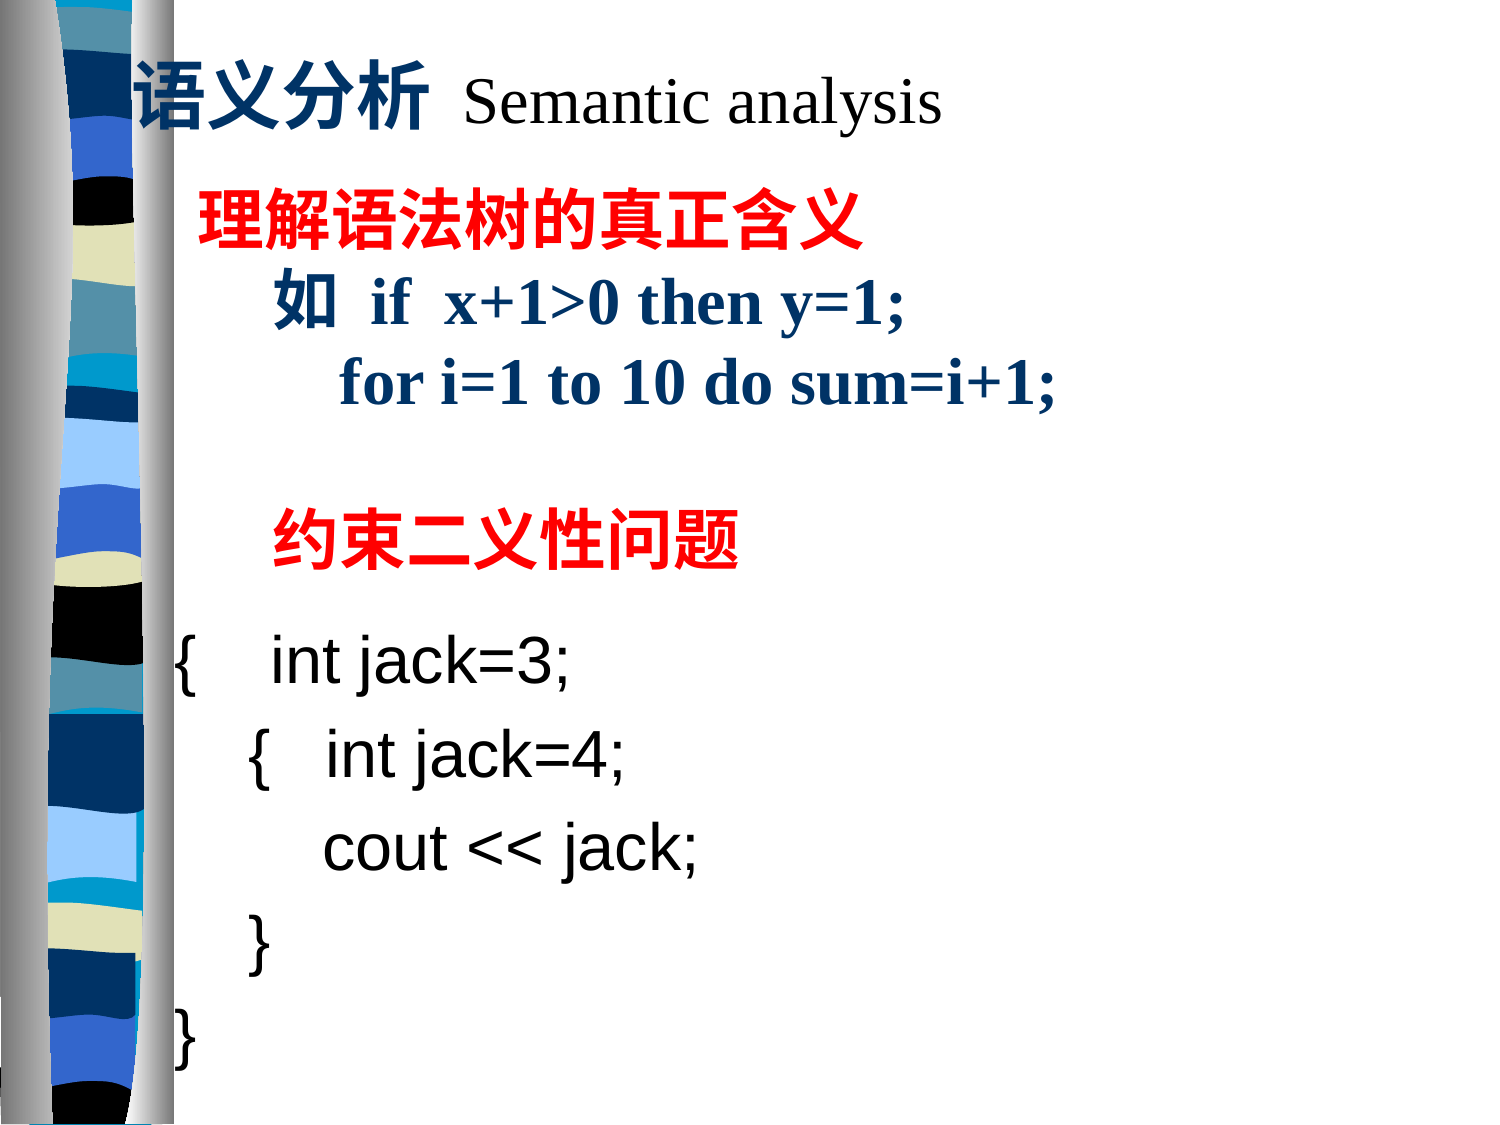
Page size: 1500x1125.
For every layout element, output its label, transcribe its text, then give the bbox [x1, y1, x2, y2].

text_box 语义分析 Semantic analysis [117, 0, 1393, 188]
list { int jack=3; { int jack=4; cout << jack; } } [159, 609, 1409, 1083]
text_box 理解语法树的真正含义 如 if x+1>0 then y=1; for i=1 to 10 do sum=i+1; 约束二义性问题 [183, 137, 1423, 539]
